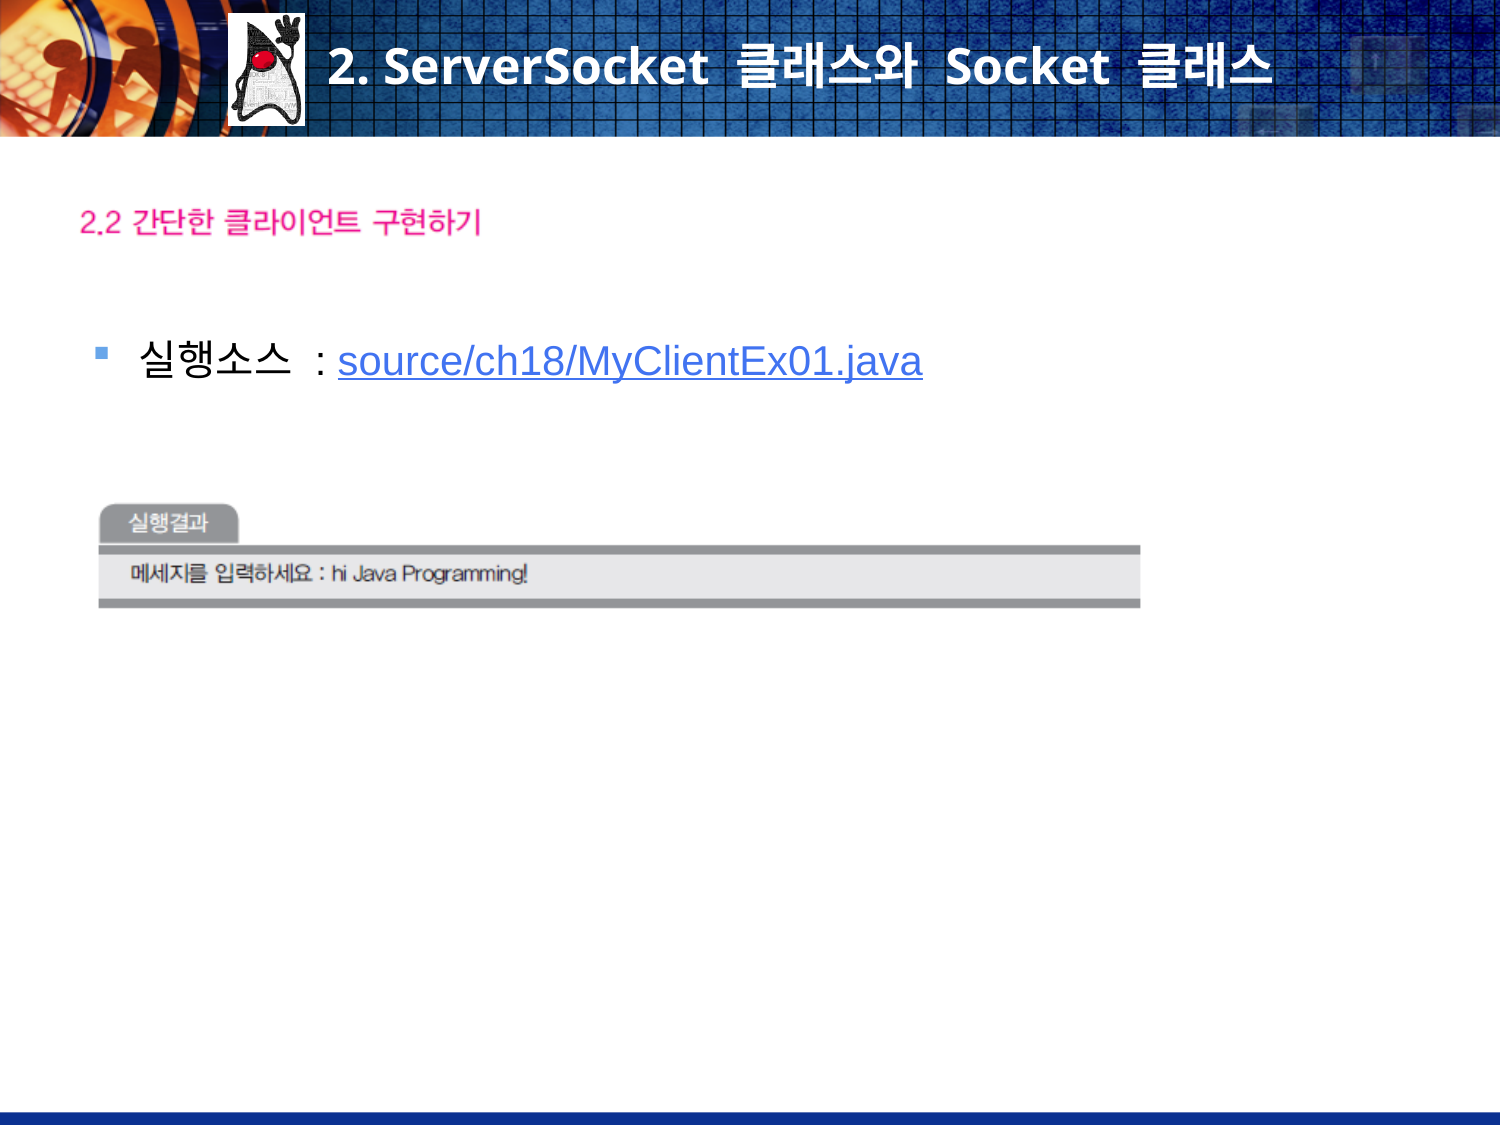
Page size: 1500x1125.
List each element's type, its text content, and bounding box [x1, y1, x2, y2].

text_box 실행소스 : source/ch18/MyClientEx01.java [2, 326, 1353, 409]
picture [68, 184, 672, 254]
picture [88, 495, 1150, 622]
picture [0, 0, 1500, 138]
title 2. ServerSocket 클래스와 Socket 클래스 [312, 17, 1377, 111]
